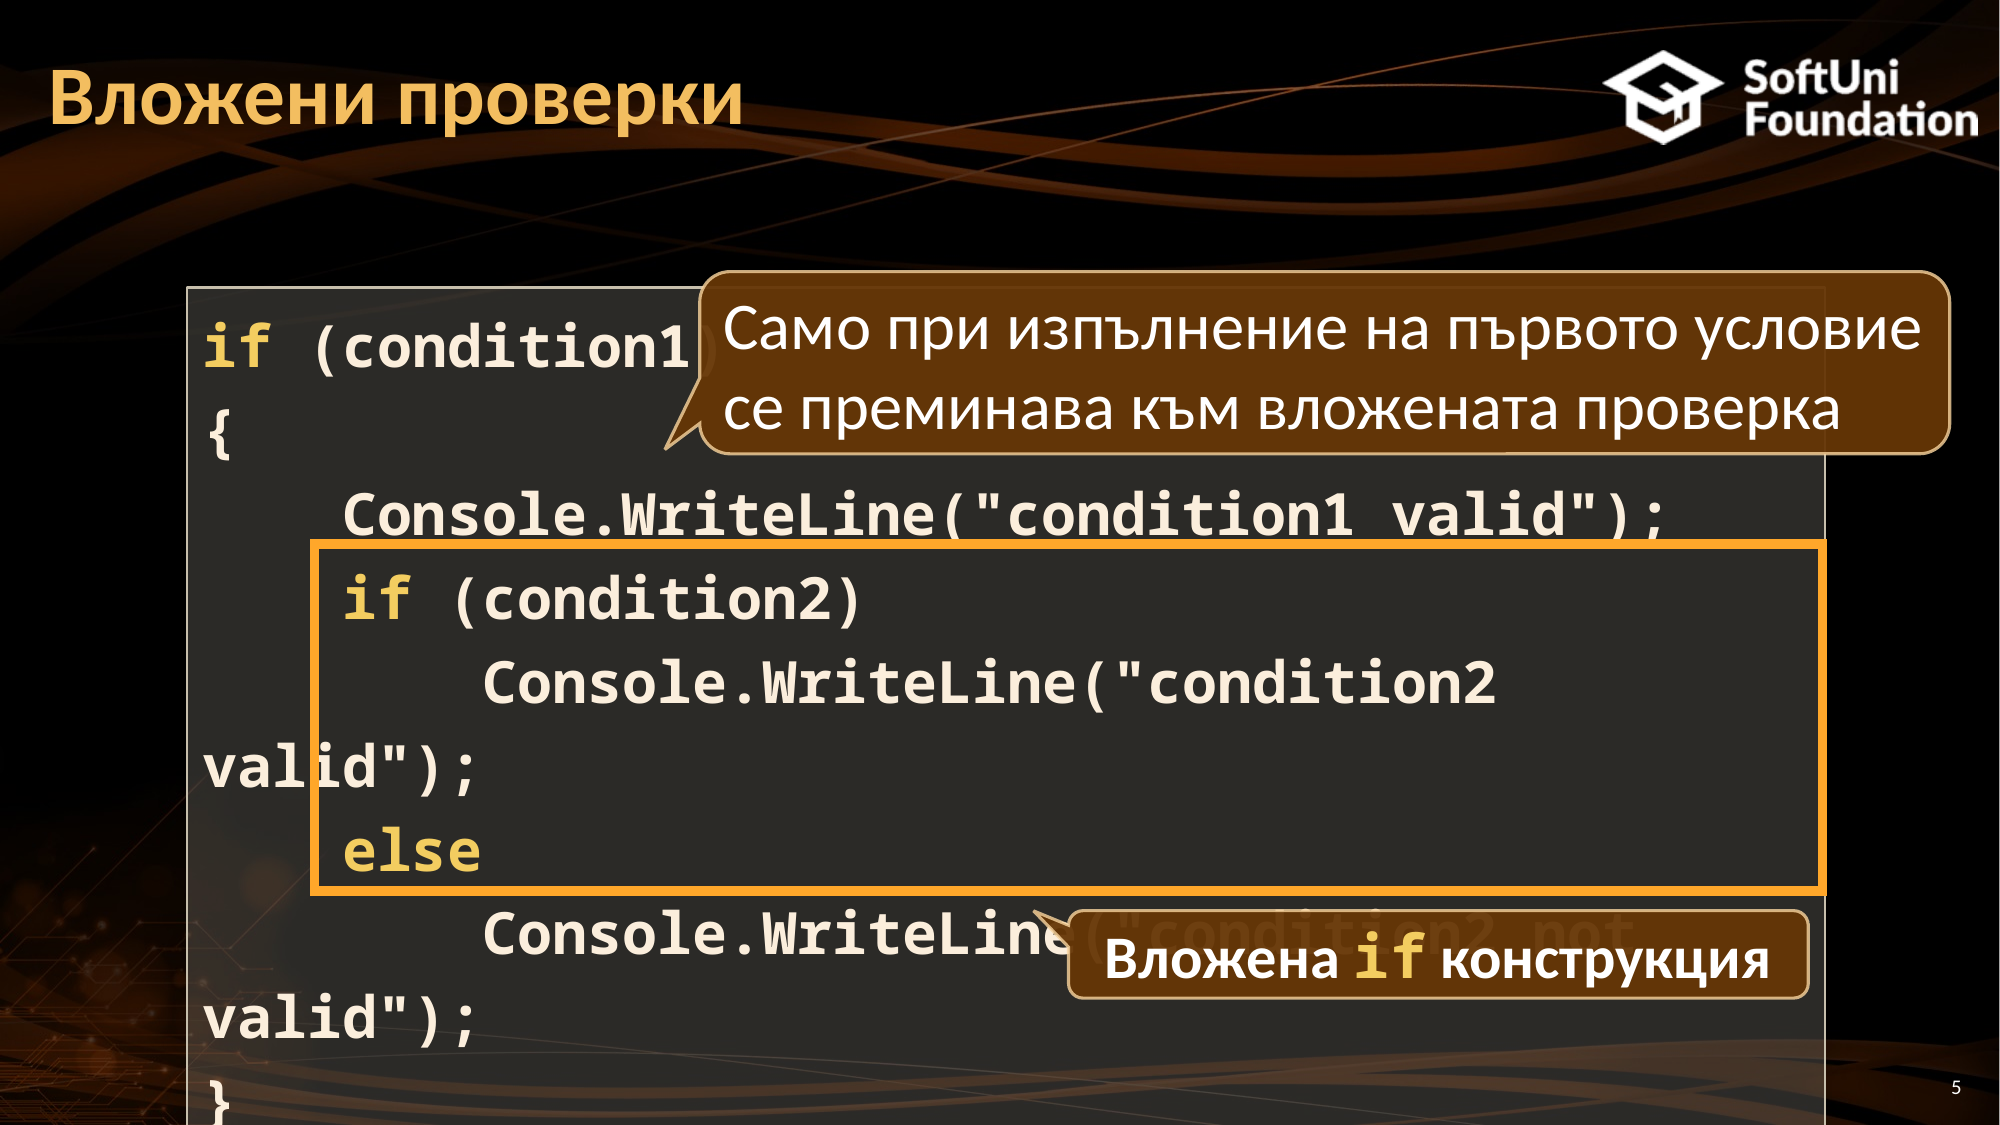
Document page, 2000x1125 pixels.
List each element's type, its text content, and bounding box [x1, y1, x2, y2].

title Вложени проверки [30, 6, 1602, 189]
list [31, 188, 1968, 1103]
text_box if (condition1) { Console.WriteLine("condition1 valid"); if (condition2) Console.WriteLine("condition2 valid"); else Console.WriteLine("condition2 not valid"); } [187, 287, 1825, 1125]
text_box Само при изпълнение на първото условие се преминава към вложената проверка [663, 270, 1951, 455]
text_box Вложена if конструкция [1032, 909, 1810, 1000]
picture [0, 0, 2000, 1125]
text_box [314, 543, 1824, 892]
